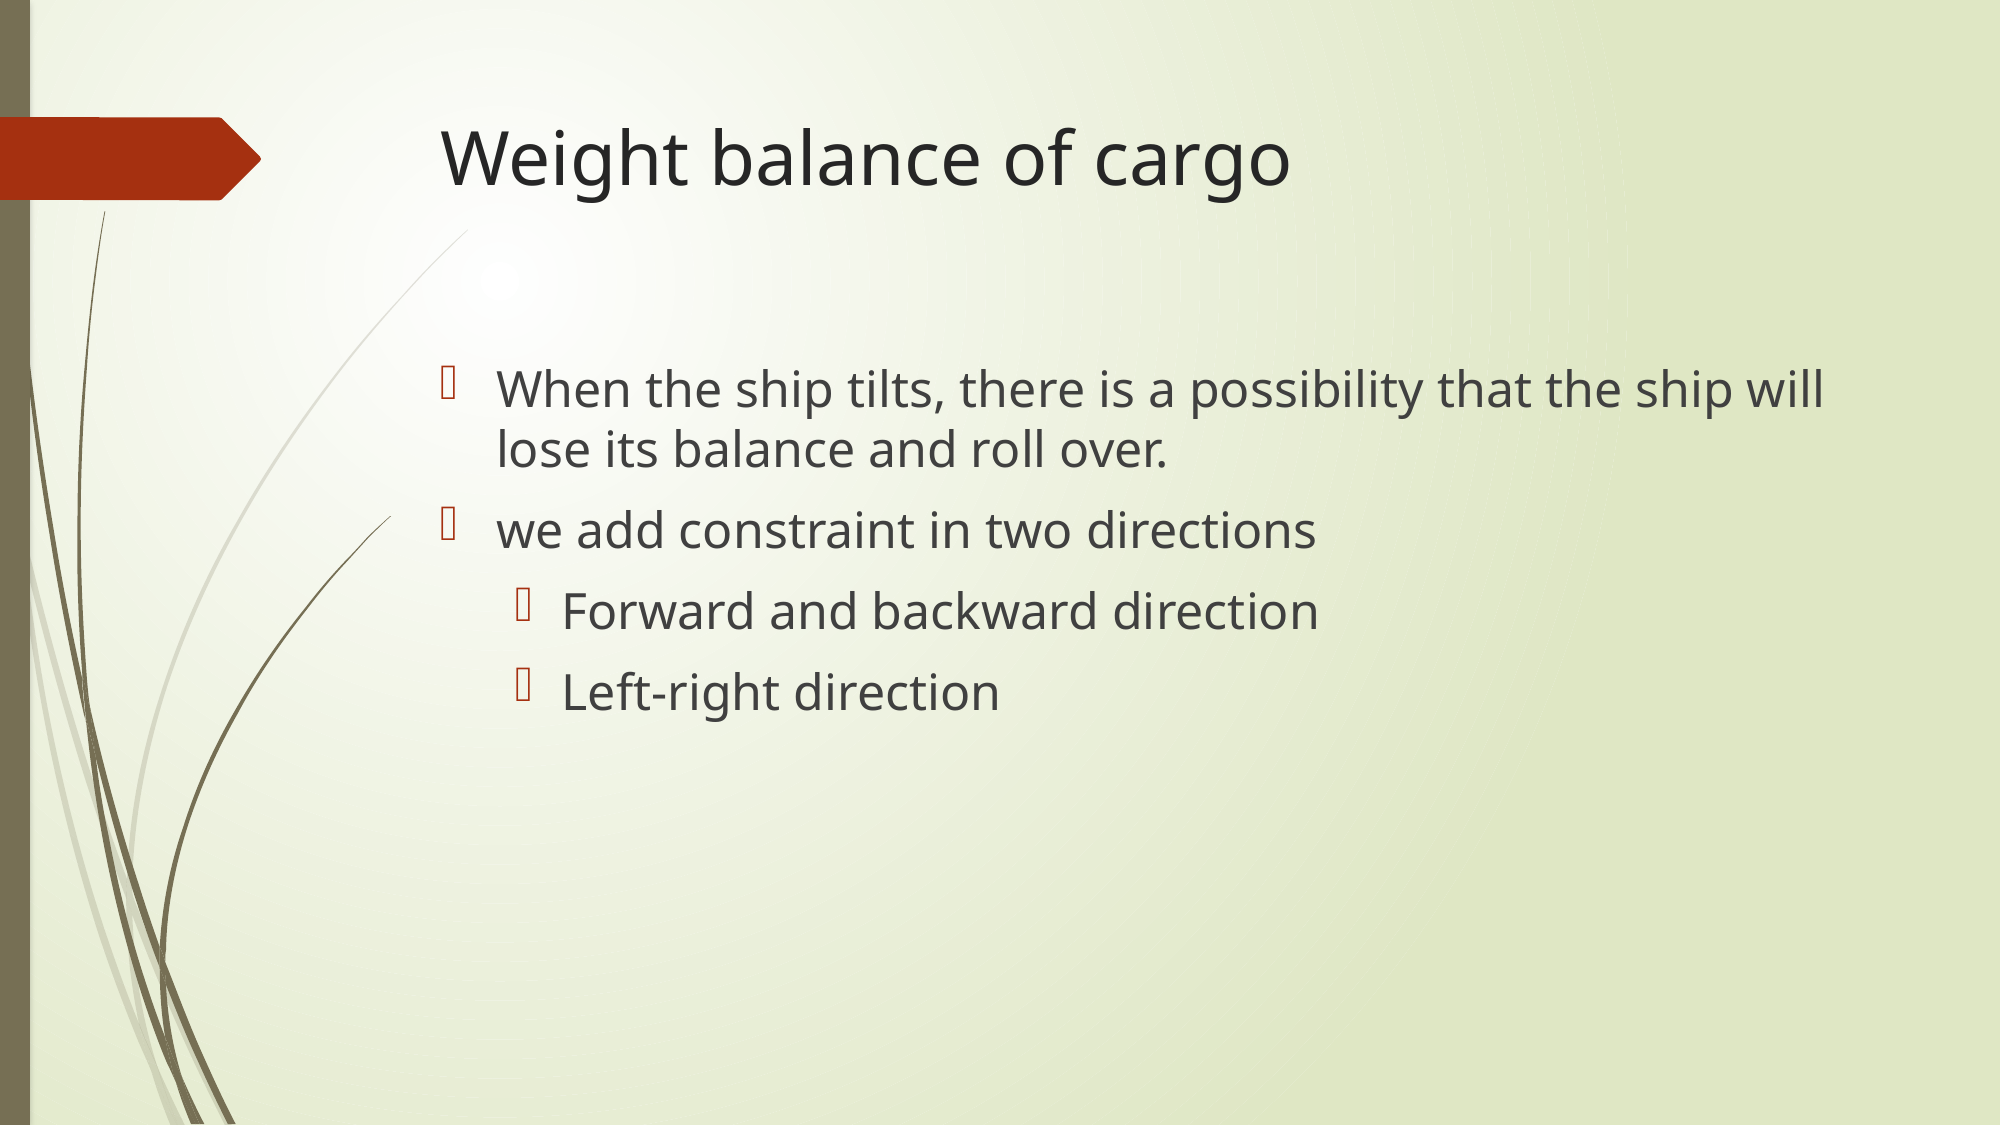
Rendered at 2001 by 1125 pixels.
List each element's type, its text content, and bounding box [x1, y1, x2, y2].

list When the ship tilts, there is a possibility that the ship will lose its balance and roll over. we add constraint in two directions Forward and backward direction Left-right direction [424, 350, 1888, 970]
title Weight balance of cargo [425, 102, 1888, 313]
